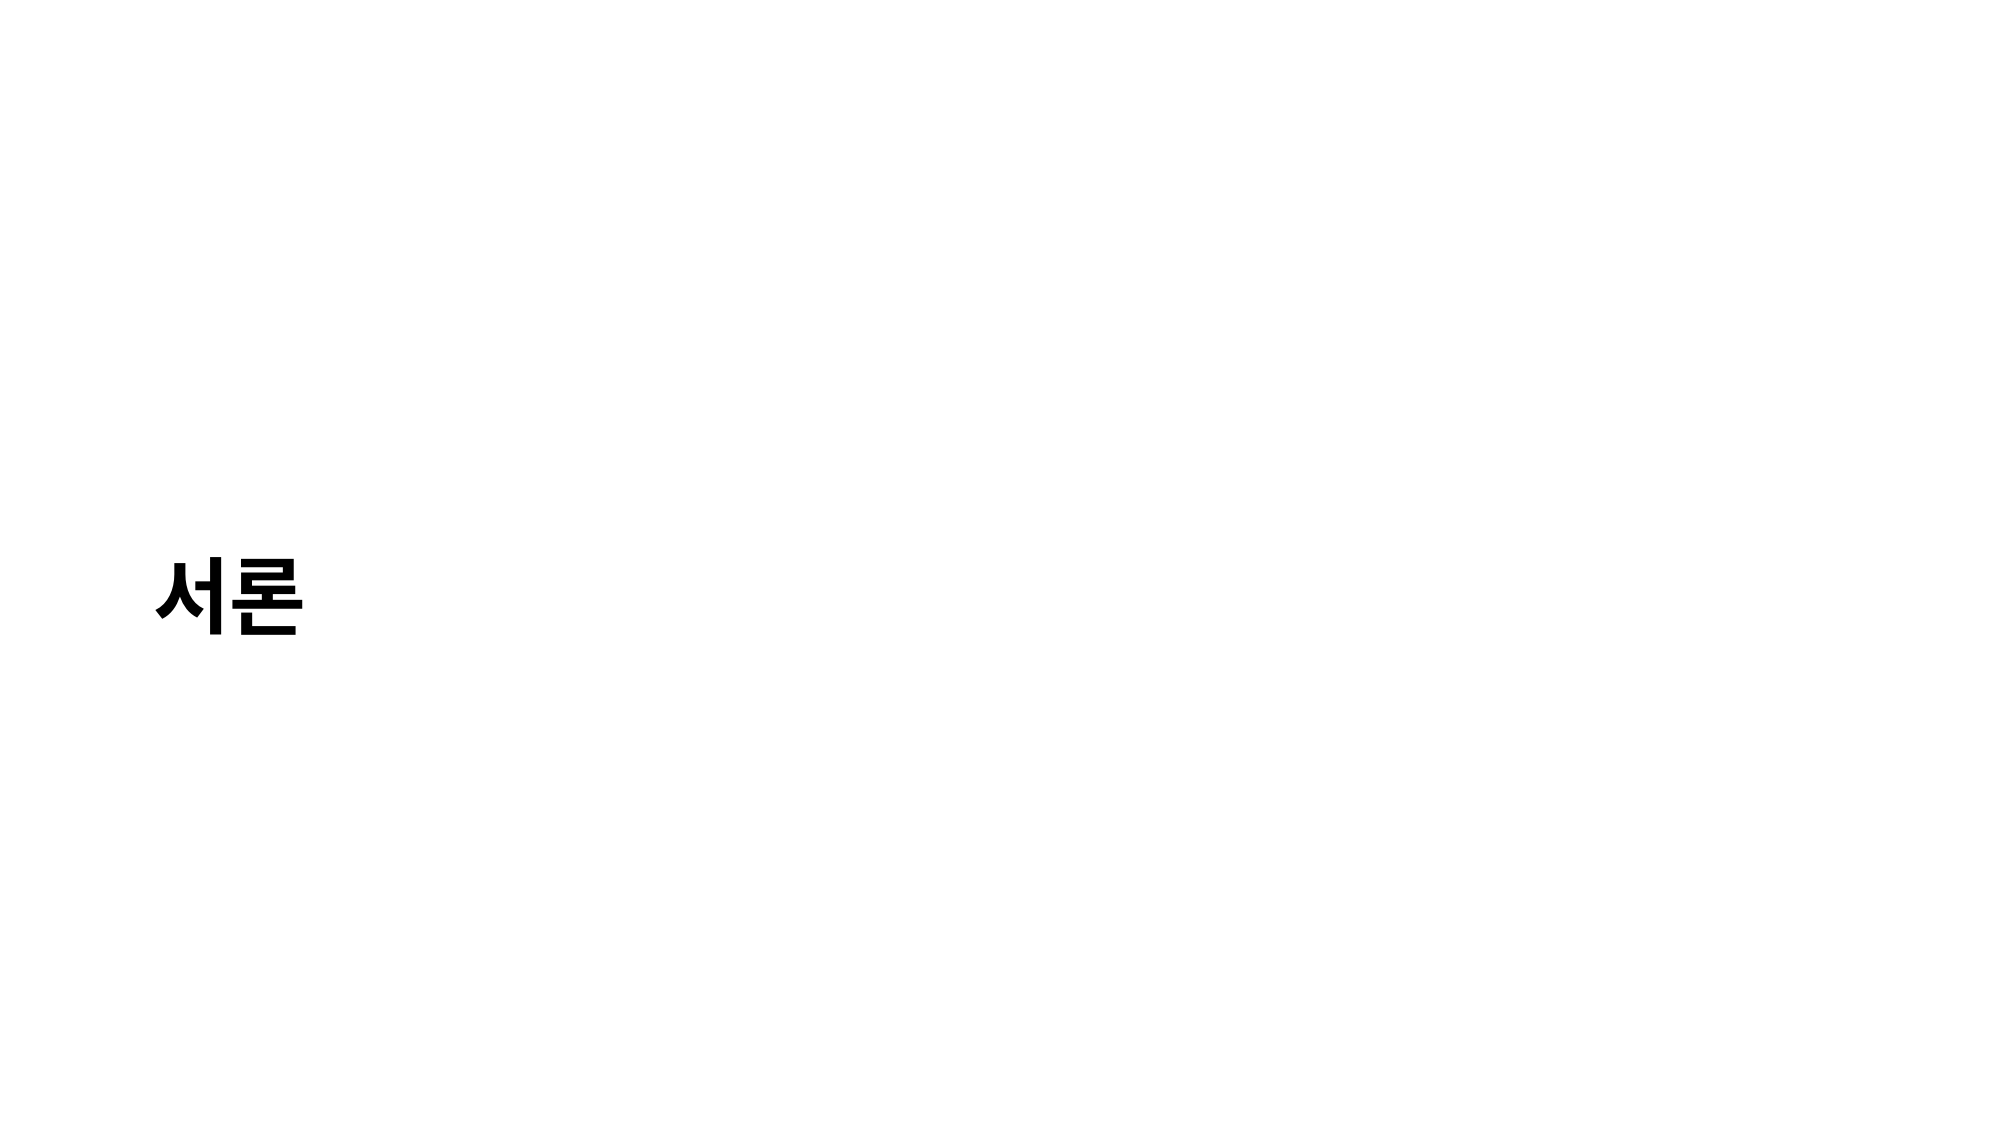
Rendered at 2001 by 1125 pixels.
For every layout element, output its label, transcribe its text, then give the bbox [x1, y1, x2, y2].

title 서론 [138, 472, 1862, 653]
